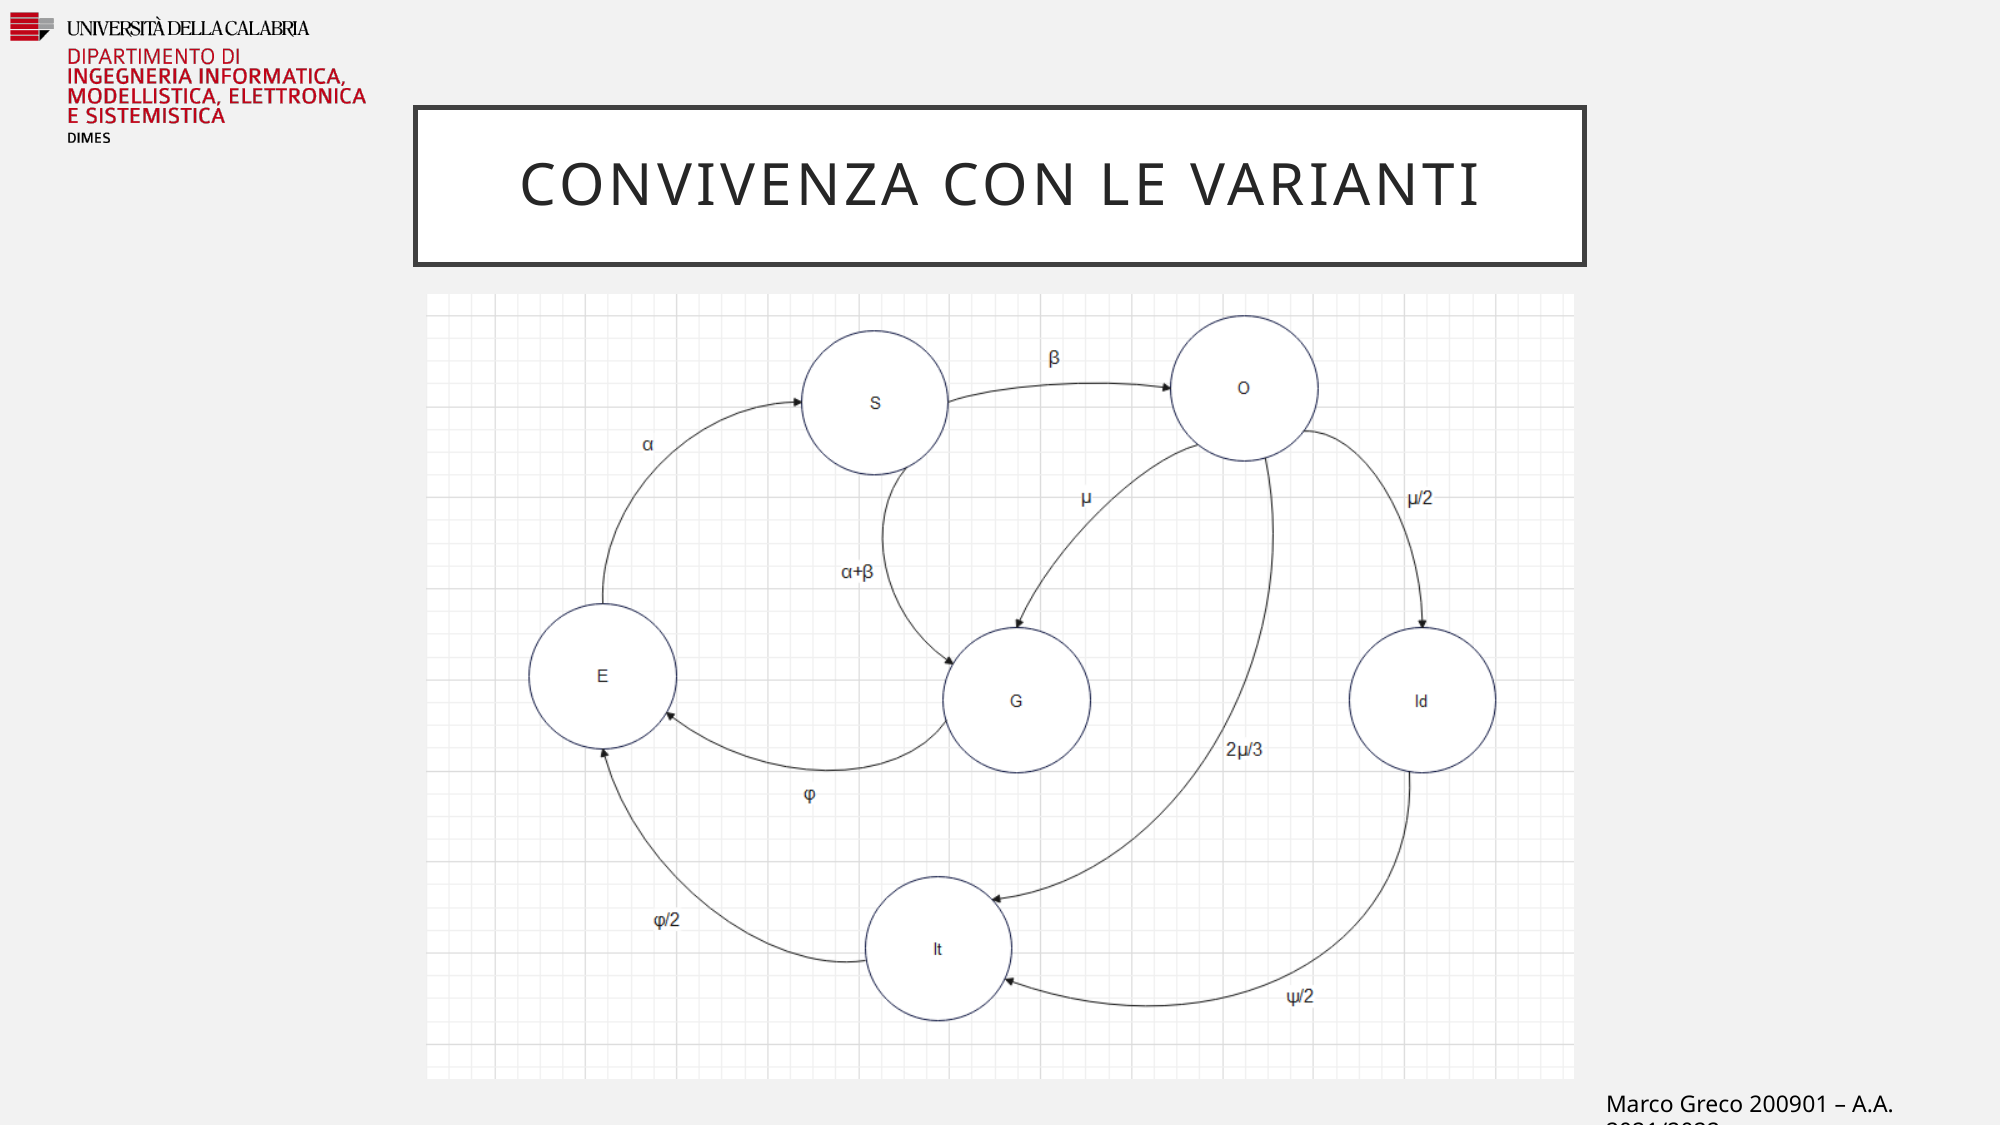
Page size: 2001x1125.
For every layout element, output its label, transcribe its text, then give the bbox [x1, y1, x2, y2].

title Convivenza con le varianti [413, 105, 1587, 267]
picture [426, 294, 1574, 1079]
picture [10, 0, 366, 156]
